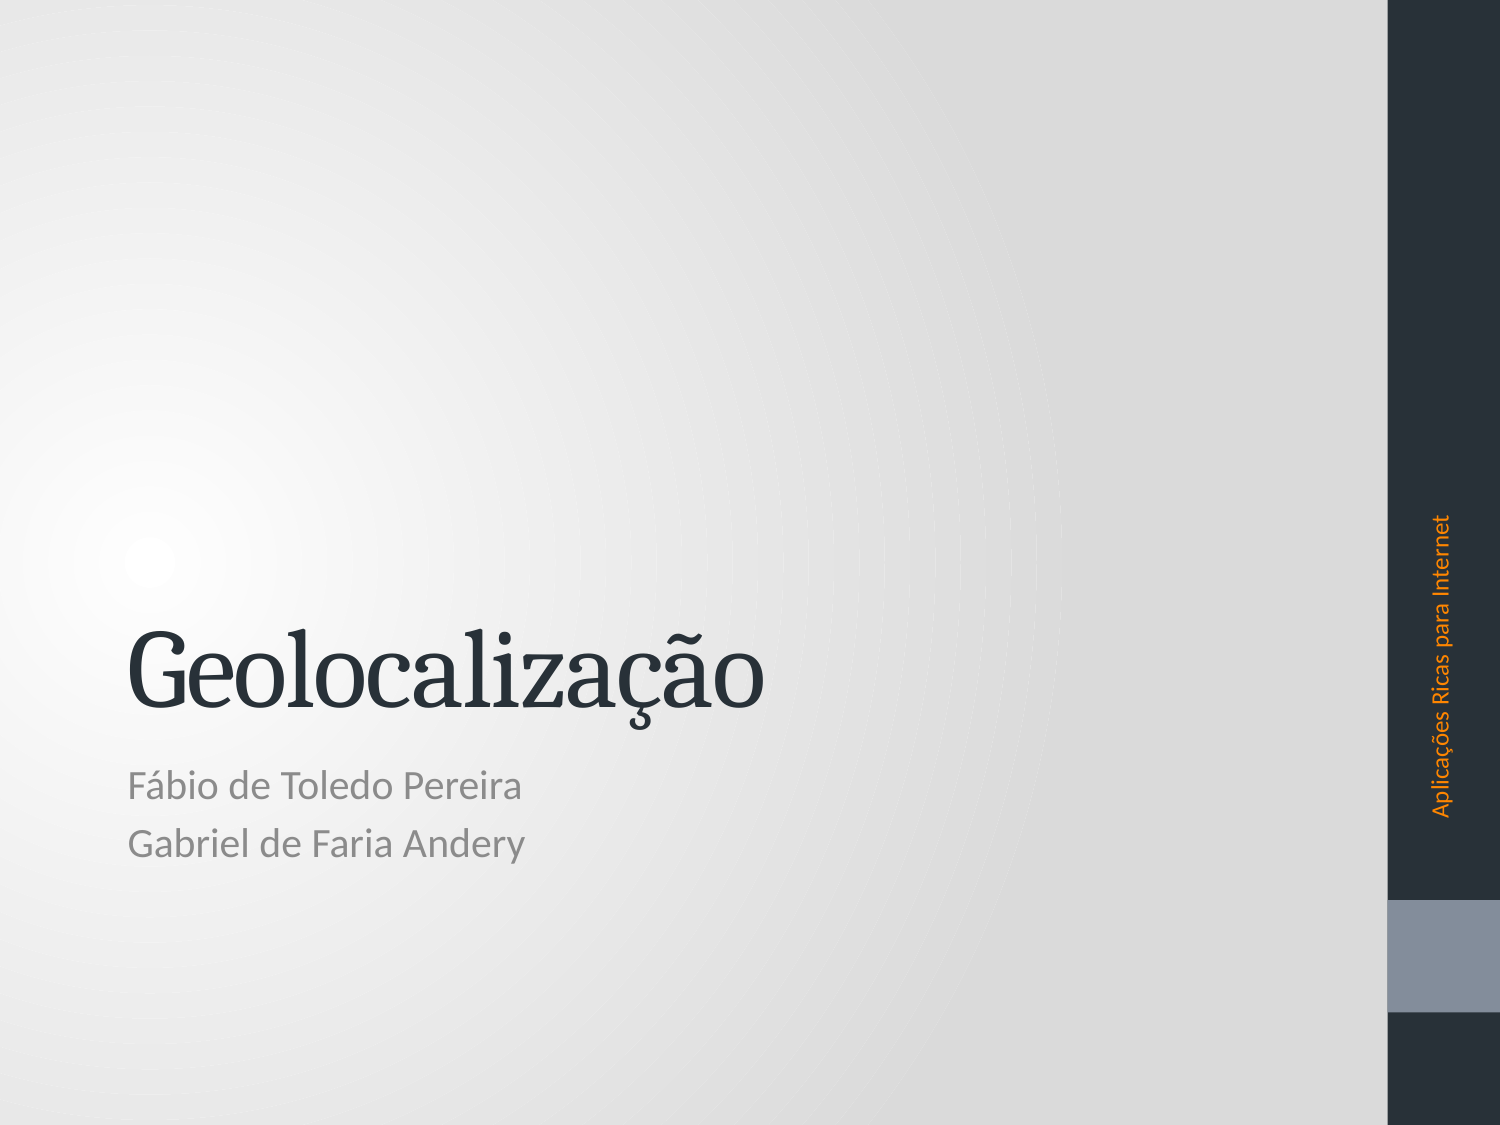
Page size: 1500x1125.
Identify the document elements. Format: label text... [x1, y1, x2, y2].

footer Aplicações Ricas para Internet [1408, 500, 1469, 889]
subtitle Fábio de Toledo Pereira Gabriel de Faria Andery [112, 750, 1173, 925]
title Geolocalização [112, 312, 1350, 738]
